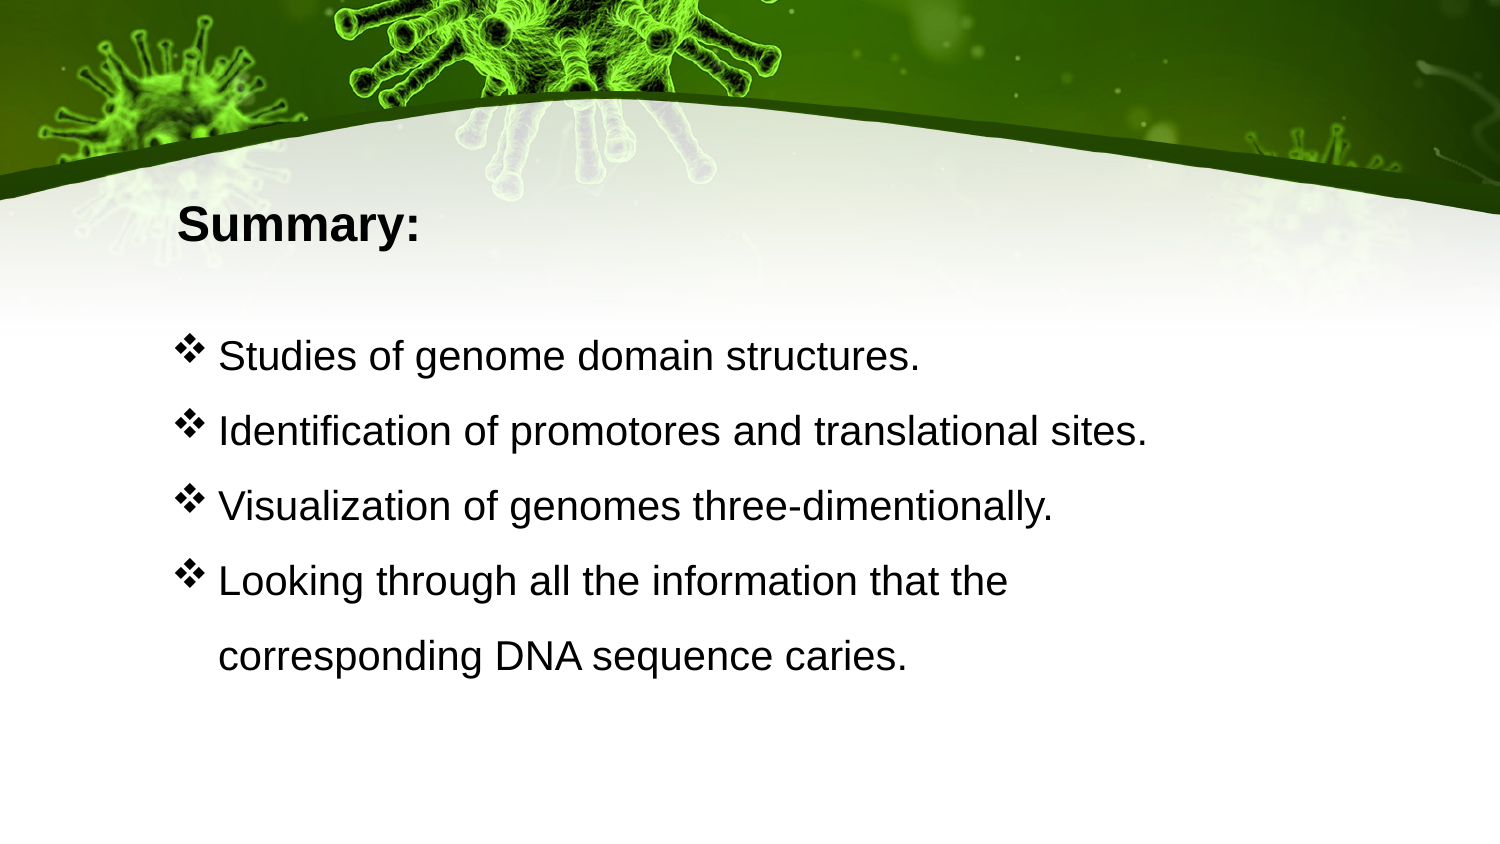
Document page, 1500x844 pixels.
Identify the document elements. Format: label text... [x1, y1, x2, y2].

text_box Summary: [148, 184, 450, 247]
text_box Studies of genome domain structures. Identification of promotores and translational sites. Visualization of genomes three-dimentionally. Looking through all the information that the corresponding DNA sequence caries. [156, 296, 1277, 798]
picture [0, 0, 1500, 844]
